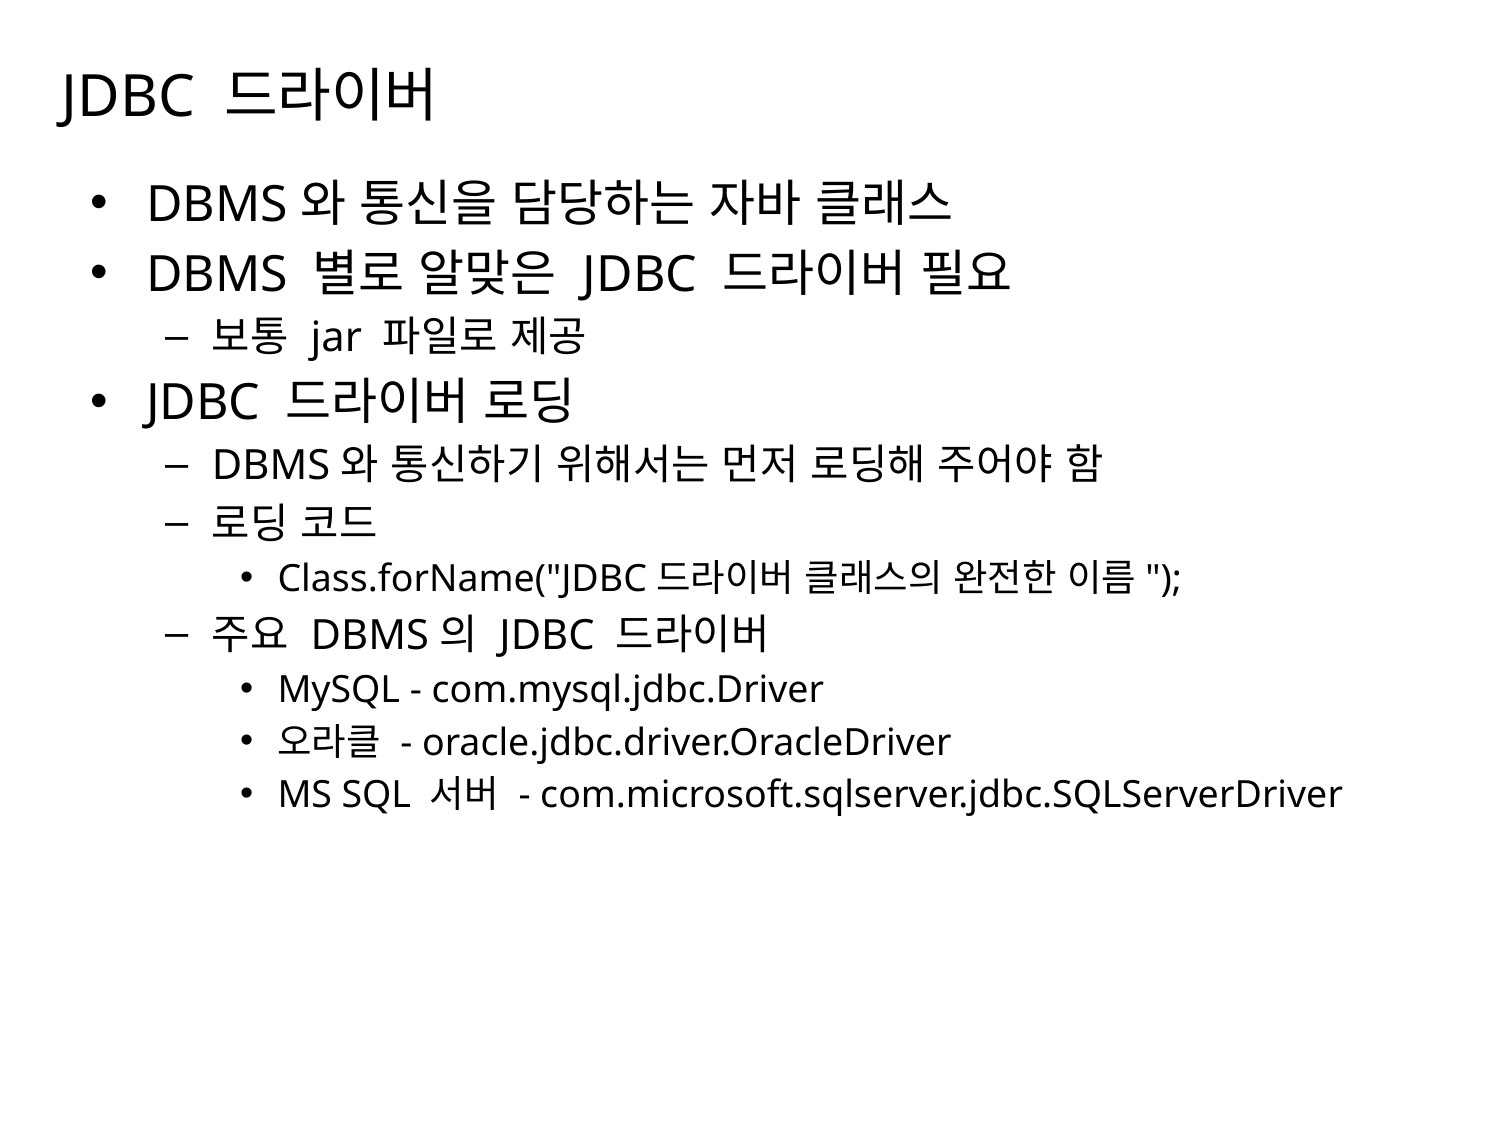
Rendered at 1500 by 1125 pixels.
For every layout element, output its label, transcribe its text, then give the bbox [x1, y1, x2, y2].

title JDBC 드라이버 [46, 45, 1465, 141]
list DBMS와 통신을 담당하는 자바 클래스 DBMS 별로 알맞은 JDBC 드라이버 필요 보통 jar 파일로 제공 JDBC 드라이버 로딩 DBMS와 통신하기 위해서는 먼저 로딩해 주어야 함 로딩 코드 Class.forName("JDBC드라이버 클래스의 완전한 이름"); 주요 DBMS의 JDBC 드라이버 MySQL - com.mysql.jdbc.Driver 오라클 - oracle.jdbc.driver.OracleDriver MS SQL 서버 - com.microsoft.sqlserver.jdbc.SQLServerDriver [75, 164, 1425, 1005]
